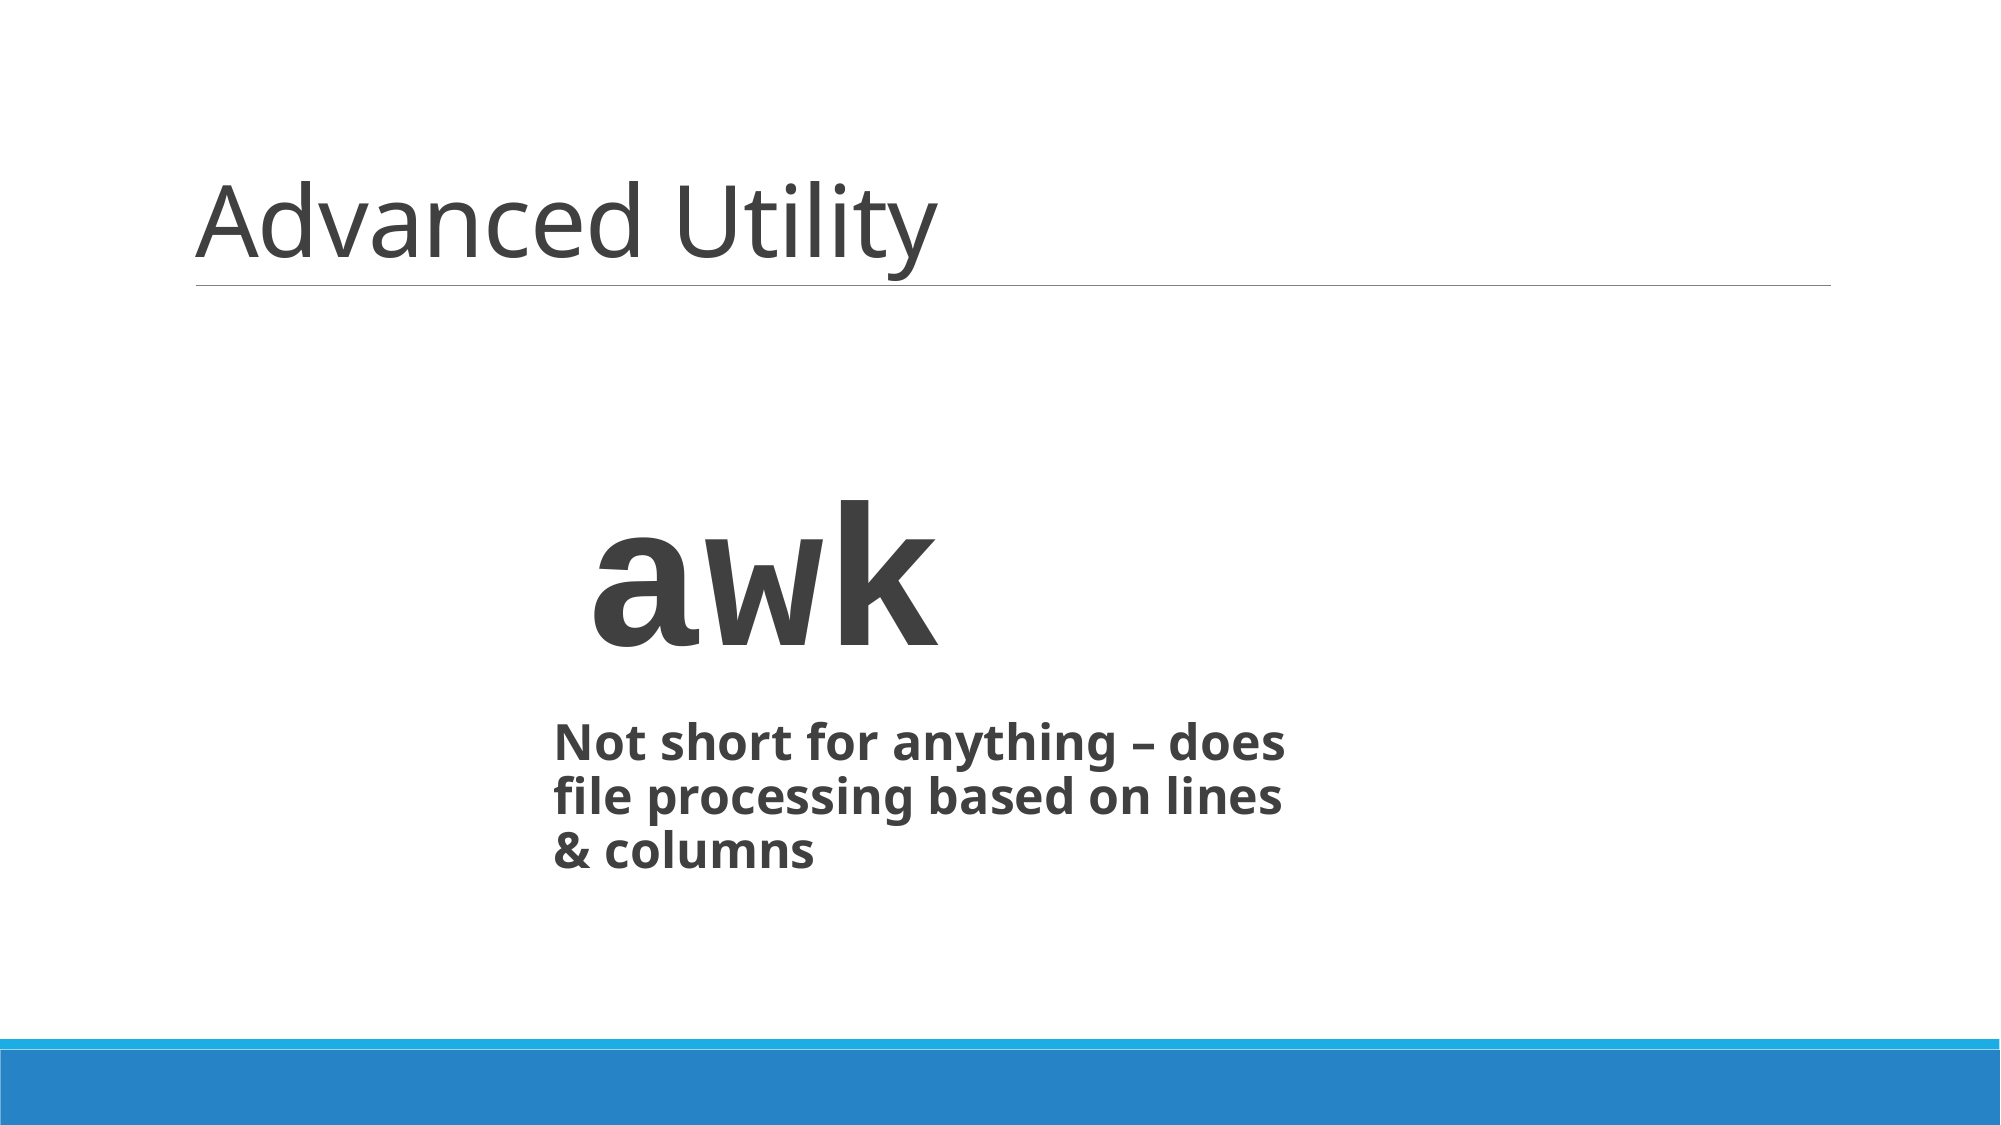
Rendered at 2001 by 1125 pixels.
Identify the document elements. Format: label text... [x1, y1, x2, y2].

list awk Not short for anything – does file processing based on lines & columns [538, 464, 1298, 1125]
title Advanced Utility [180, 47, 1830, 285]
